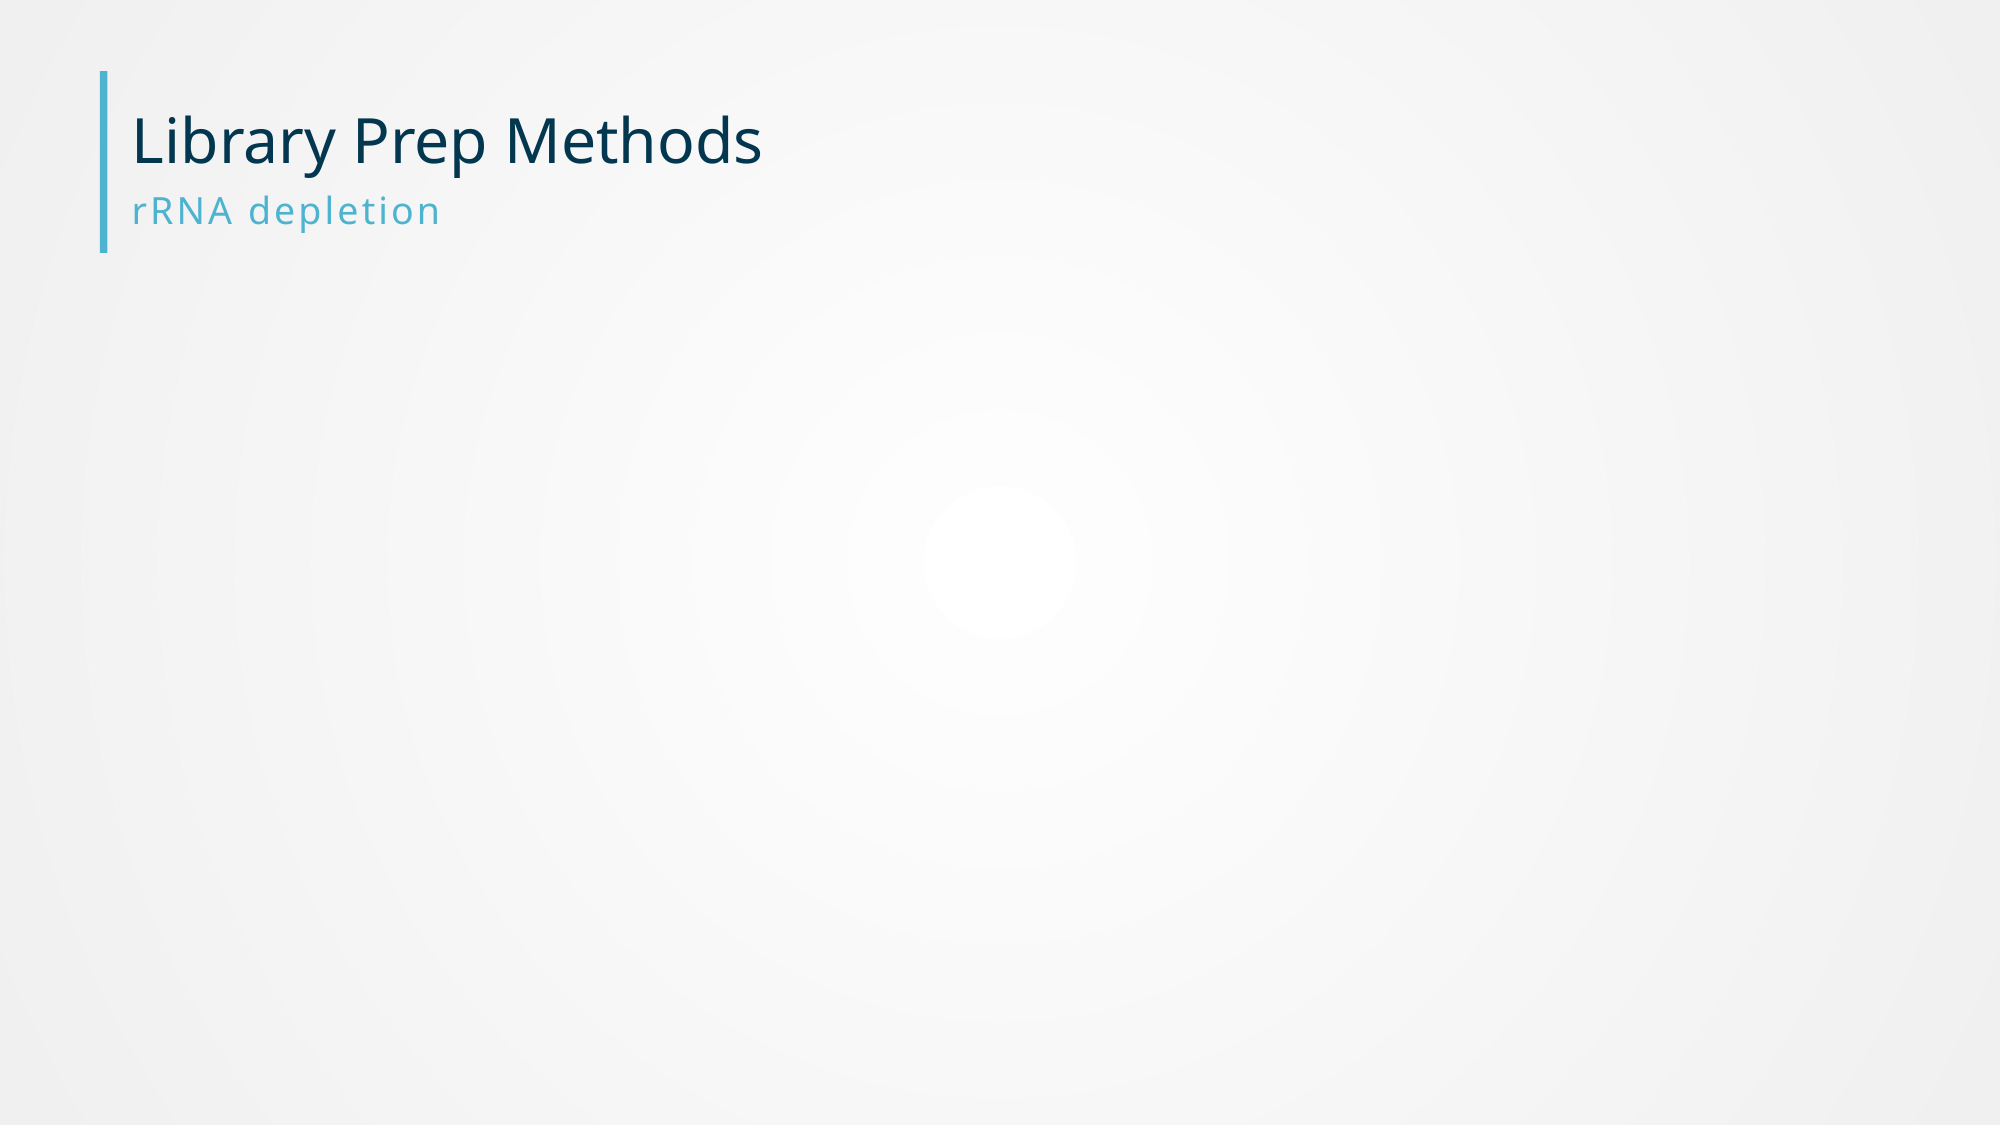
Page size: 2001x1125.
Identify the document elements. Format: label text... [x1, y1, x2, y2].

title Library Prep Methods [116, 1, 1917, 179]
list rRNA depletion [116, 179, 1917, 253]
